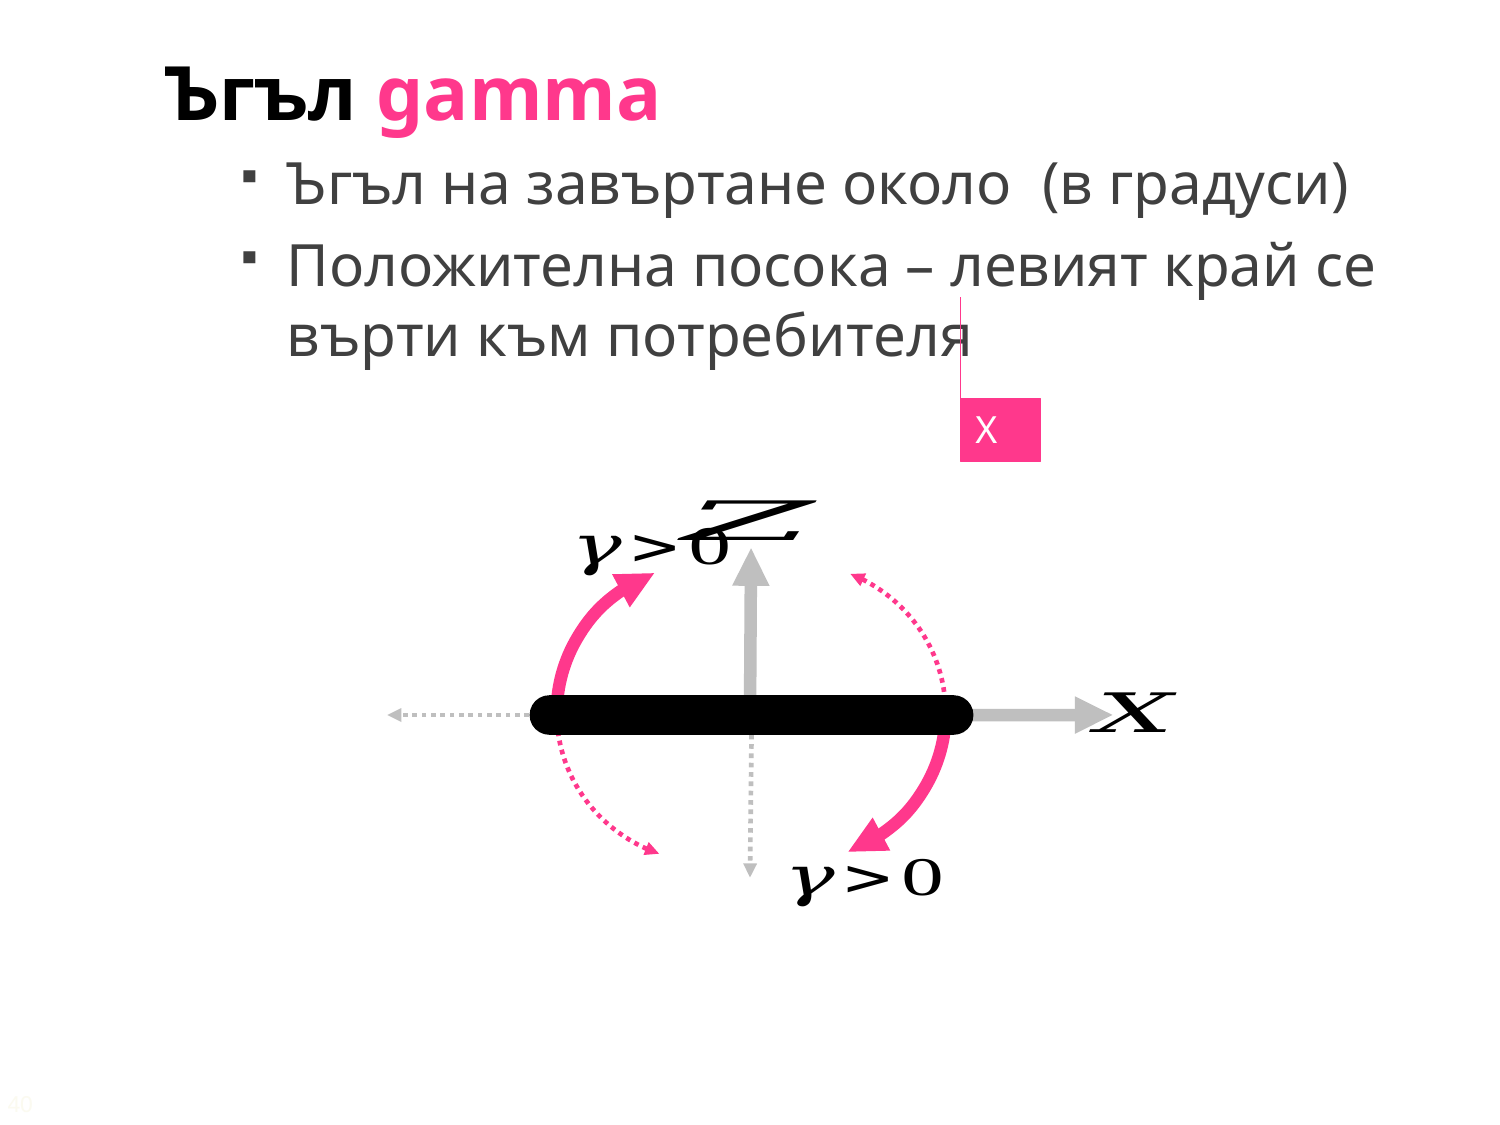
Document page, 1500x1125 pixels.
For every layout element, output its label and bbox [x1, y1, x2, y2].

text_box [801, 737, 945, 853]
text_box [960, 297, 1041, 462]
text_box [799, 573, 945, 693]
text_box [557, 572, 704, 693]
text_box [558, 737, 703, 855]
text_box [527, 693, 976, 737]
